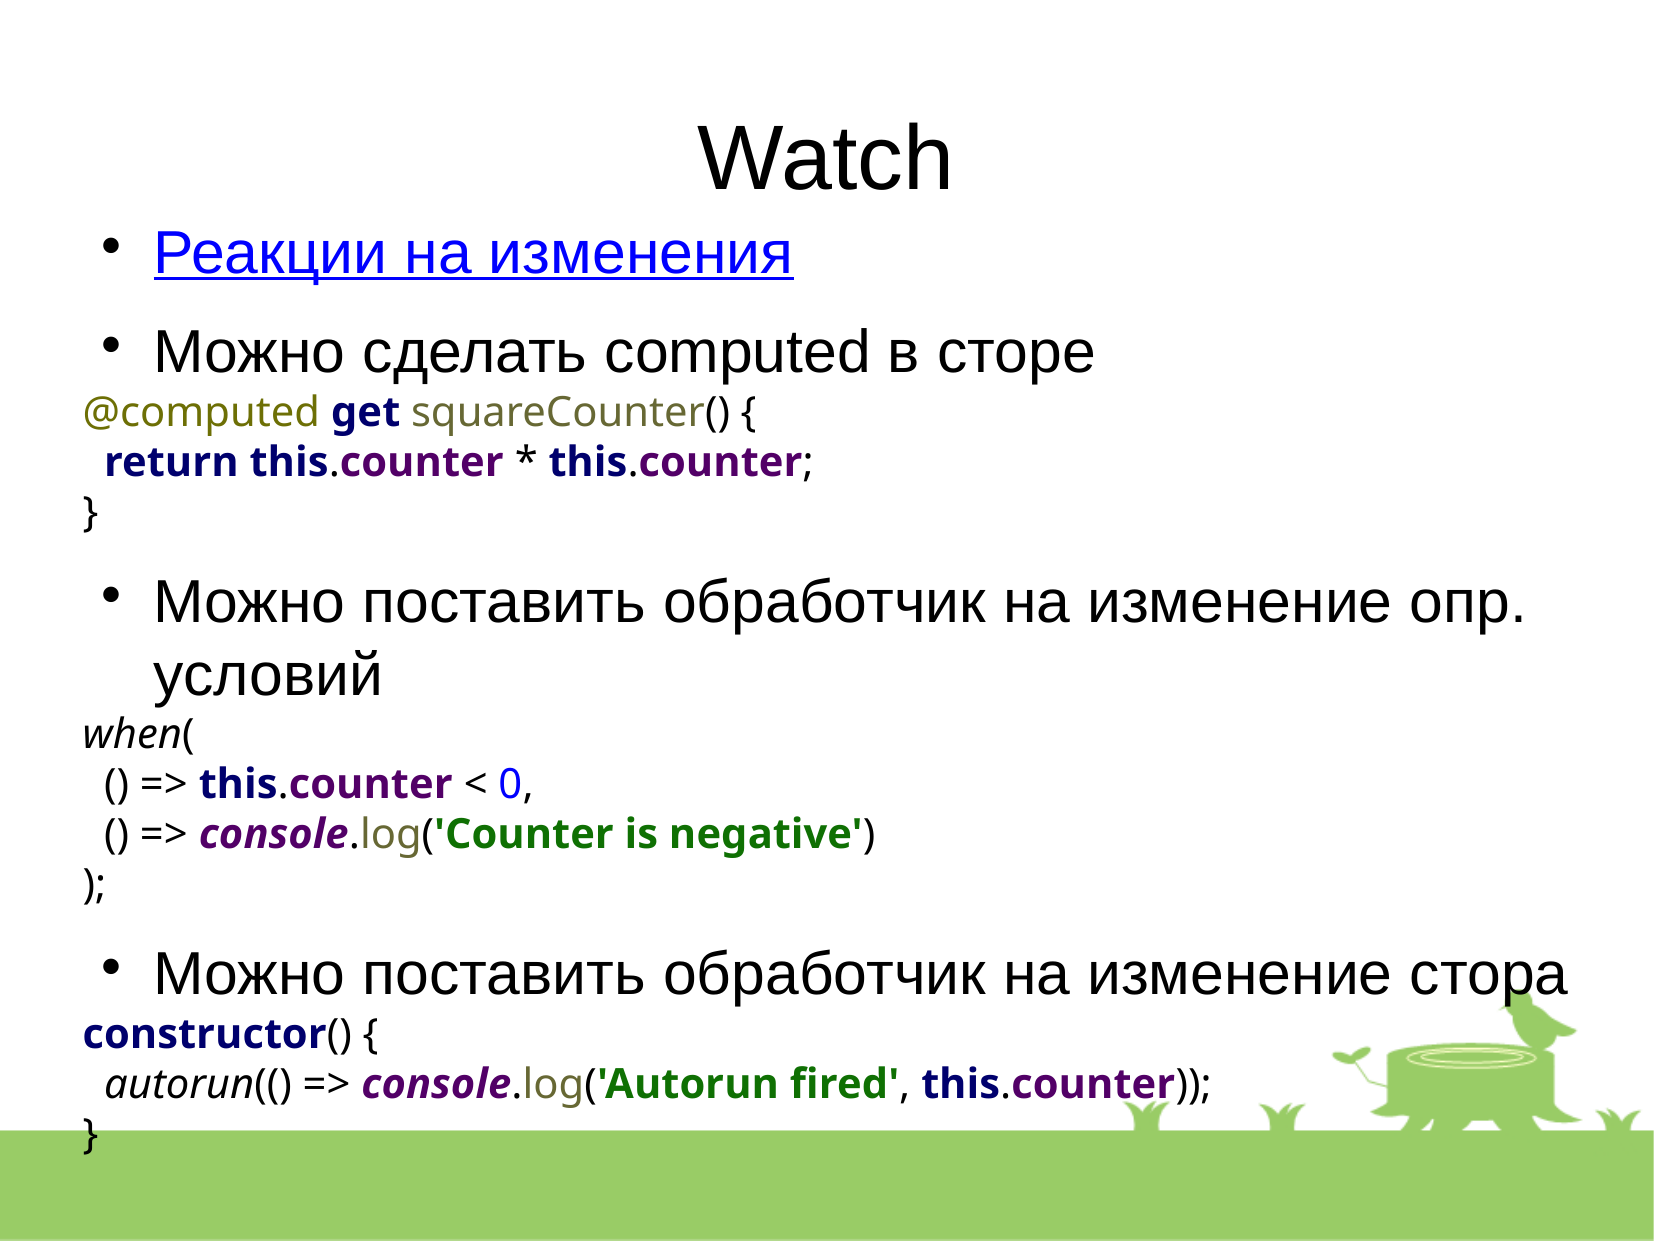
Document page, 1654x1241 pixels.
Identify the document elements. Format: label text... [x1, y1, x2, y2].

text_box Watch [82, 49, 1570, 212]
picture [0, 0, 1654, 1241]
text_box Реакции на изменения Можно сделать computed в сторе @computed get squareCounter() { return this.counter * this.counter; } Можно поставить обработчик на изменение опр. условий when( () => this.counter < 0, () => console.log('Counter is negative') ); Можно поставить обработчик на изменение стора constructor() { autorun(() => console.log('Autorun fired', this.counter)); } [82, 212, 1570, 1233]
